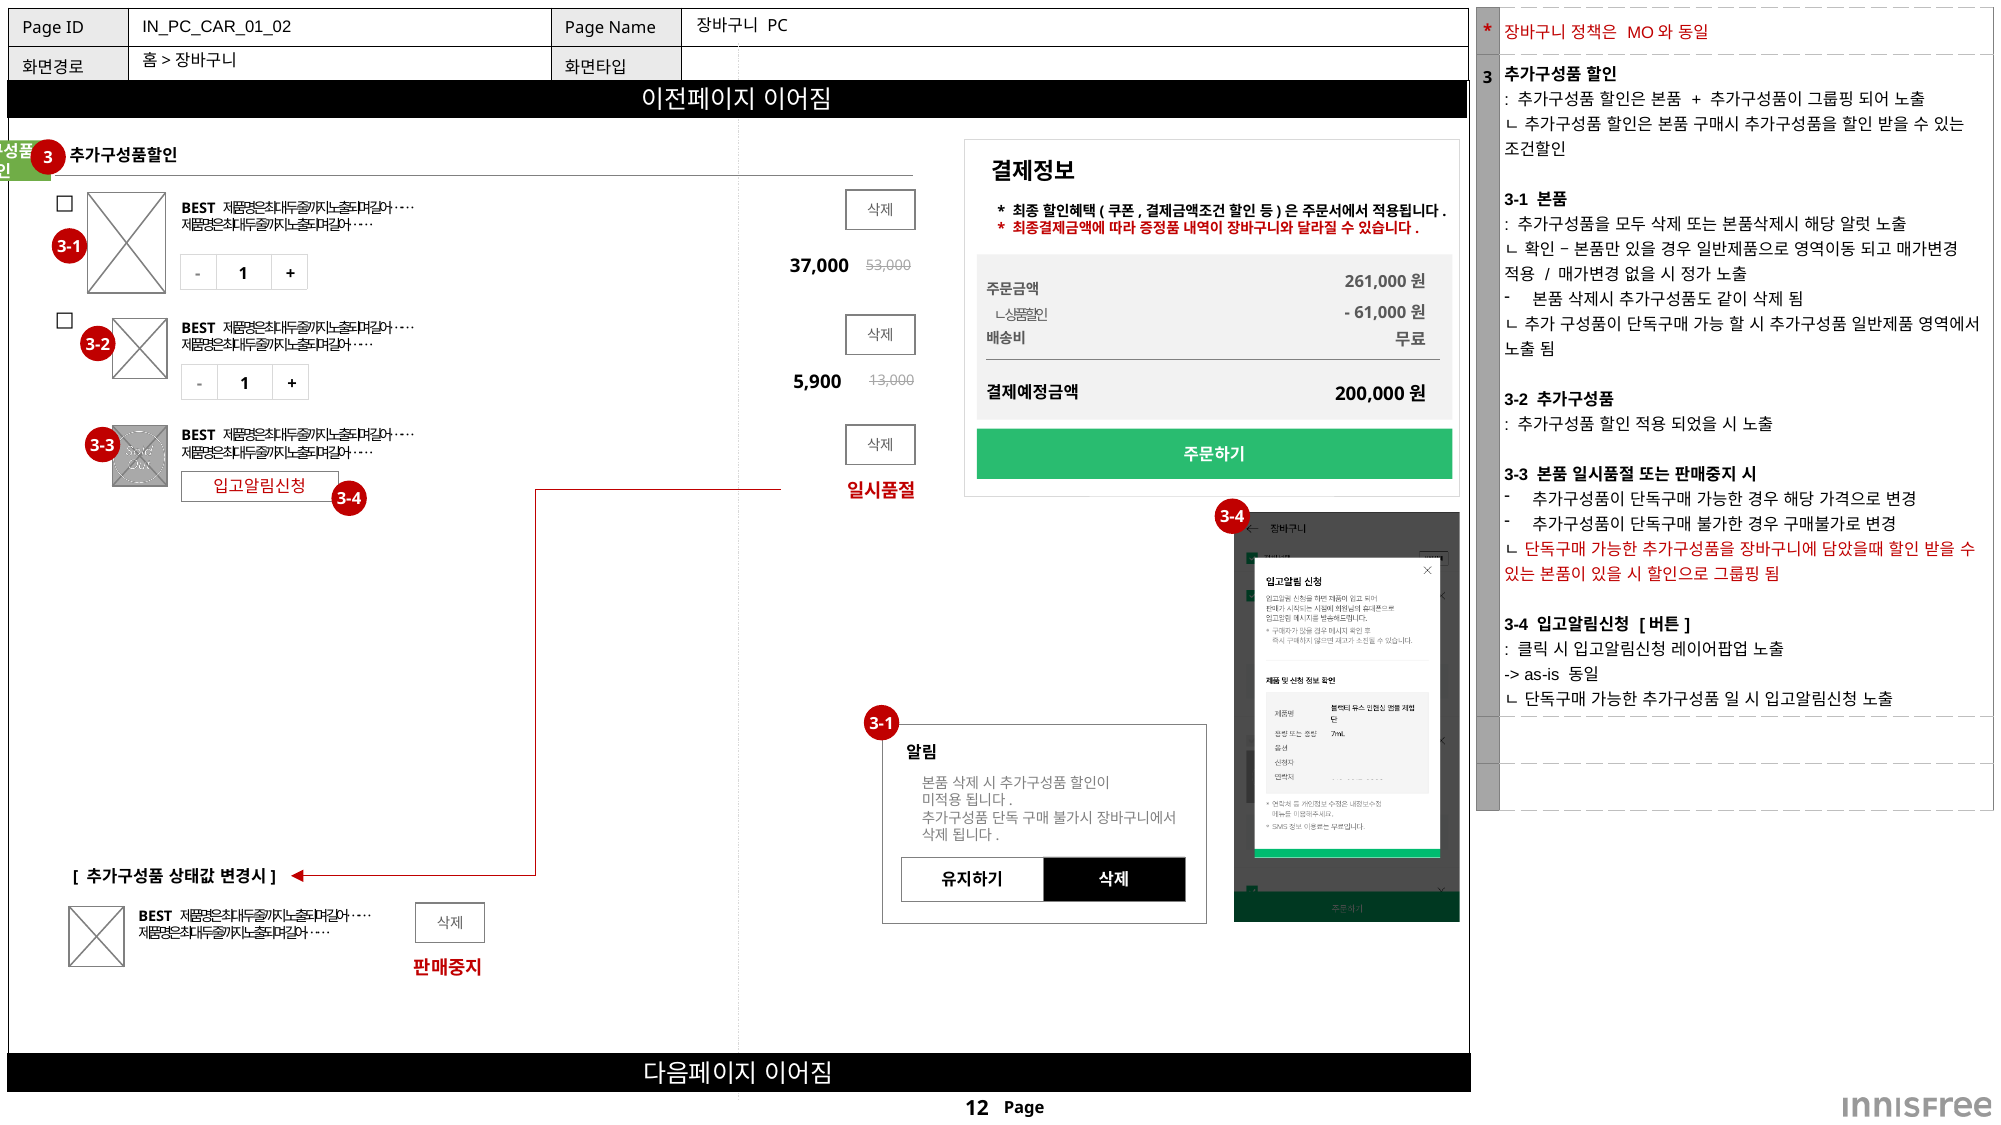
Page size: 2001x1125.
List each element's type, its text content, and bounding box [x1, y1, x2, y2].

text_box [1234, 512, 1460, 922]
subtitle IN_PC_CAR_01_02 [127, 8, 552, 43]
text_box 삭제 [1044, 856, 1186, 902]
table_cell [1477, 717, 1499, 763]
table_cell [1500, 716, 1993, 763]
title 장바구니 PC [681, 8, 1467, 44]
table_header * [1477, 8, 1499, 54]
picture [1843, 1097, 1992, 1117]
text_box [963, 138, 1461, 497]
text_box 판매중지 [347, 948, 498, 986]
table_header 장바구니 정책은 MO와 동일 [1500, 7, 1993, 55]
table_header 1 [218, 365, 272, 399]
text_box □ [39, 181, 90, 221]
table_header + [273, 365, 308, 399]
table_cell [1477, 764, 1499, 810]
text_box BEST 제품명은 최대 두 줄까지 노출되며 길어…… 제품명은 최대 두 줄까지 노출되며 길어…… [138, 906, 400, 942]
text_box 알림 [891, 734, 953, 770]
text_box 홈>장바구니 [127, 43, 552, 78]
text_box 일시품절 [780, 471, 931, 509]
text_box 입고알림신청 [180, 470, 339, 502]
table_cell 추가구성품 할인 : 추가구성품 할인은 본품 + 추가구성품이 그룹핑 되어 노출 ㄴ 추가구성품 할인은 본품 구매시 추가구성품을 할인 받을 수 있는 조건할인 3-1 본품 : 추가구성품을 모두 삭제 또는 본품삭제시 해당 알럿 노출 ㄴ 확인 – 본품만 있을 경우 일반제품으로 영역이동 되고 매가변경 적용 / 매가변경 없을 시 정가 노출 본품 삭제시 추가구성품도 같이 삭제 됨 ㄴ 추가 구성품이 단독구매 가능 할 시 추가구성품 일반제품 영역에서 노출 됨 3-2 추가구성품 : 추가구성품 할인 적용 되었을 시 노출 3-3 본품 일시품절 또는 판매중지 시 추가구성품이 단독구매 가능한 경우 해당 가격으로 변경 추가구성품이 단독구매 불가한 경우 구매불가로 변경 ㄴ 단독구매 가능한 추가구성품을 장바구니에 담았을때 할인 받을 수 있는 본품이 있을 시 할인으로 그룹핑 됨 3-4 입고알림신청 [버튼] : 클릭 시 입고알림신청 레이어팝업 노출 -> as-is 동일 ㄴ 단독구매 가능한 추가구성품 일 시 입고알림신청 노출 [1500, 55, 1993, 716]
table_header - [182, 365, 217, 399]
text_box BEST 제품명은 최대 두 줄까지 노출되며 길어…… 제품명은 최대 두 줄까지 노출되며 길어…… [181, 318, 443, 354]
text_box 삭제 [414, 902, 486, 944]
text_box 3-1 [863, 704, 900, 741]
table_cell 3 [1477, 55, 1499, 716]
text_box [297, 490, 781, 877]
table_header - [181, 255, 216, 289]
text_box [ 추가구성품 상태값 변경시] [58, 858, 291, 894]
text_box 3-4 [333, 480, 365, 490]
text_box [112, 425, 168, 486]
text_box 3-1 [51, 228, 87, 264]
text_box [69, 906, 124, 967]
text_box 삭제 [845, 424, 916, 466]
table_header + [272, 255, 307, 289]
text_box 본품 삭제 시 추가구성품 할인이 미적용 됩니다. 추가구성품 단독 구매 불가시 장바구니에서 삭제 됩니다. [907, 766, 1192, 851]
text_box 37,000 [775, 245, 926, 284]
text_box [112, 318, 168, 379]
picture [113, 431, 165, 483]
text_box 3 [30, 139, 66, 175]
text_box 5,900 [778, 362, 929, 400]
text_box 삭제 [845, 189, 916, 231]
text_box [882, 723, 1207, 925]
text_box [87, 192, 166, 294]
text_box 3-2 [80, 325, 112, 362]
text_box 3-4 [1214, 498, 1250, 534]
text_box BEST 제품명은 최대 두 줄까지 노출되며 길어…… 제품명은 최대 두 줄까지 노출되며 길어…… [181, 198, 443, 234]
text_box BEST 제품명은 최대 두 줄까지 노출되며 길어…… 제품명은 최대 두 줄까지 노출되며 길어…… [181, 426, 443, 462]
text_box 유지하기 [900, 856, 1044, 902]
text_box 추가구성품할인 [54, 137, 194, 173]
text_box 추가구성품할인 [0, 139, 52, 182]
text_box □ [39, 298, 90, 339]
table_cell [1500, 763, 1993, 810]
text_box 13,000 [854, 363, 943, 396]
table_header 1 [217, 255, 271, 289]
text_box 3-3 [84, 426, 112, 463]
text_box 삭제 [845, 314, 916, 355]
text_box 53,000 [851, 247, 940, 281]
